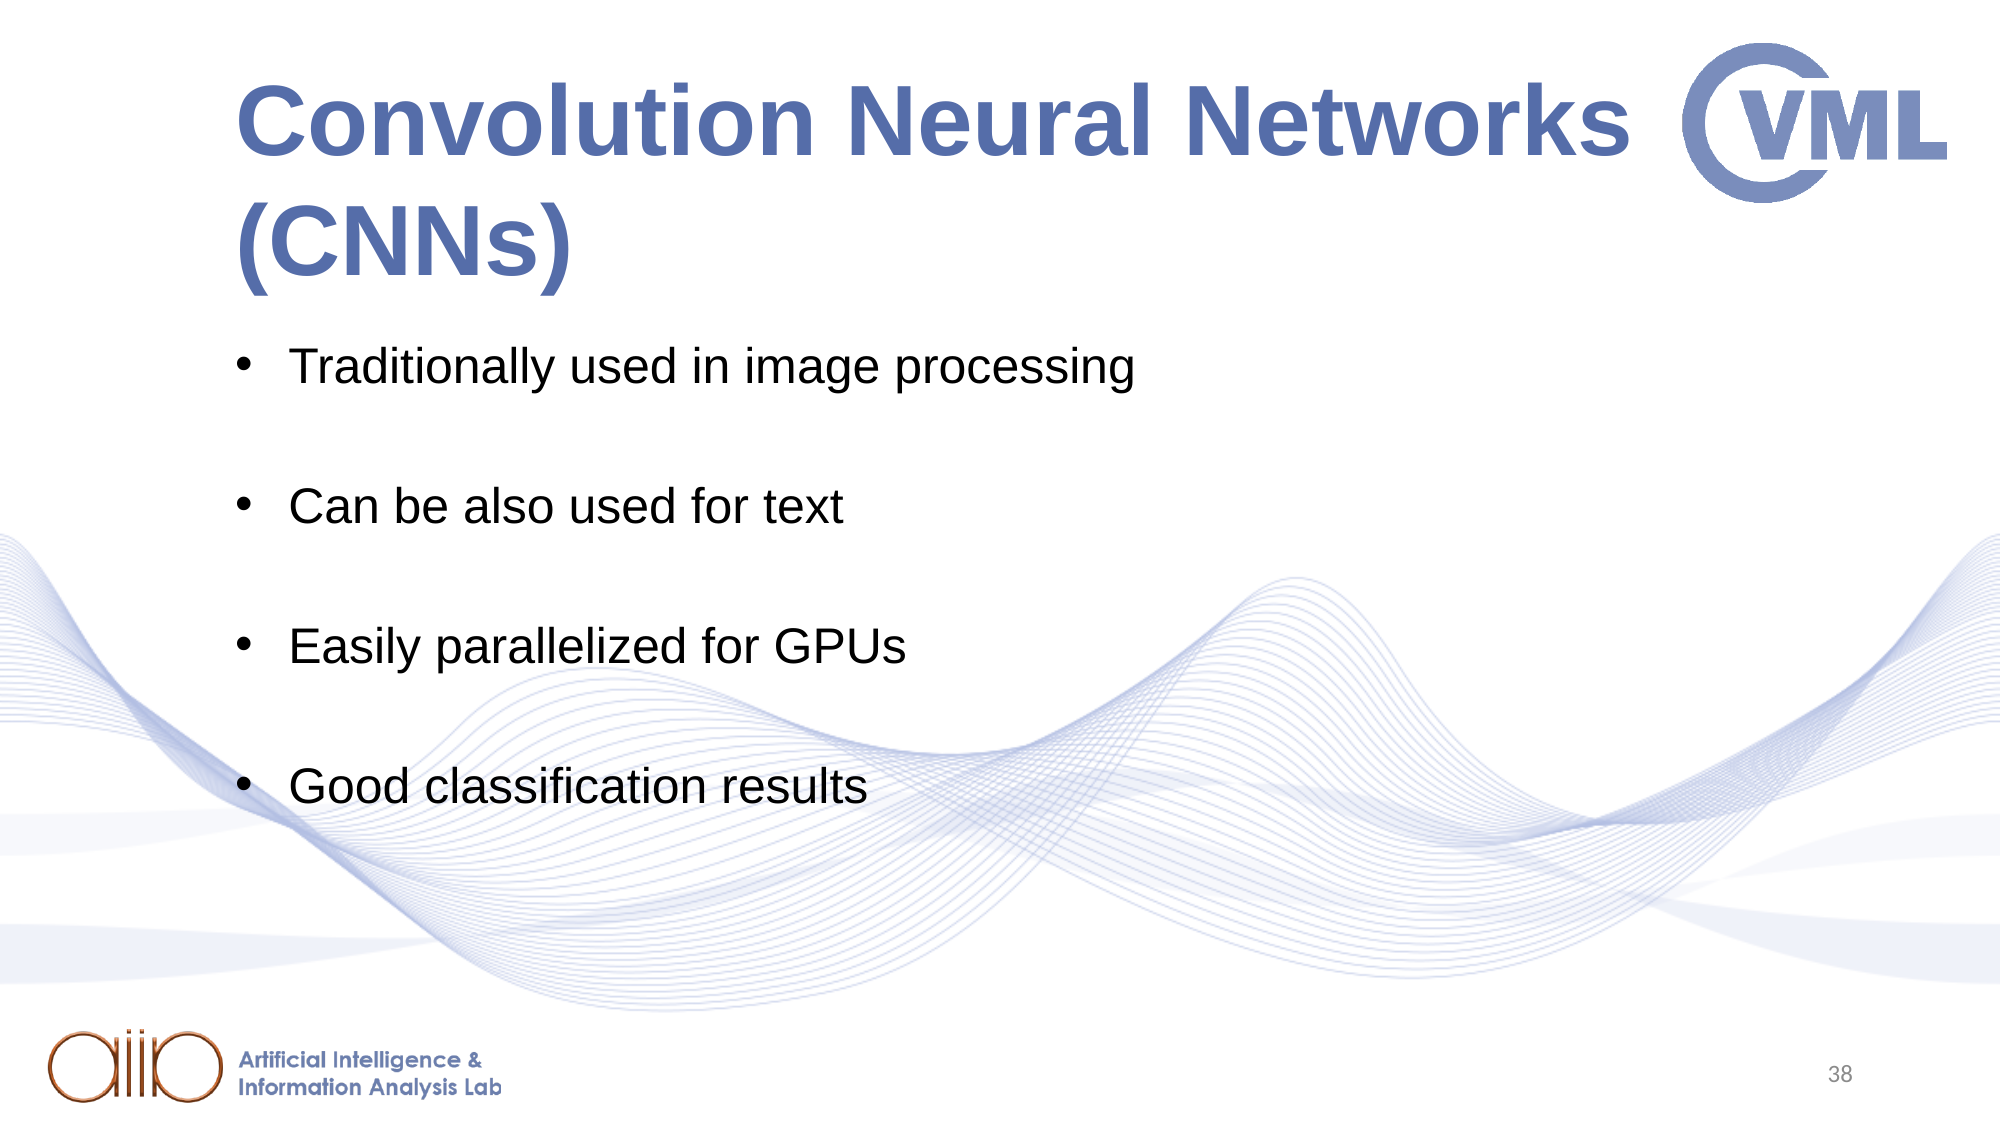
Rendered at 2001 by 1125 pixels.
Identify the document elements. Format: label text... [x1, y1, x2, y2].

list Traditionally used in image processing Can be also used for text Easily parallelized for GPUs Good classification results [220, 326, 1863, 1024]
picture [1647, 19, 1993, 226]
slide_number 38 [1401, 1042, 1869, 1103]
title Convolution Neural Networks (CNNs) [220, 66, 1662, 284]
picture [43, 1023, 501, 1106]
